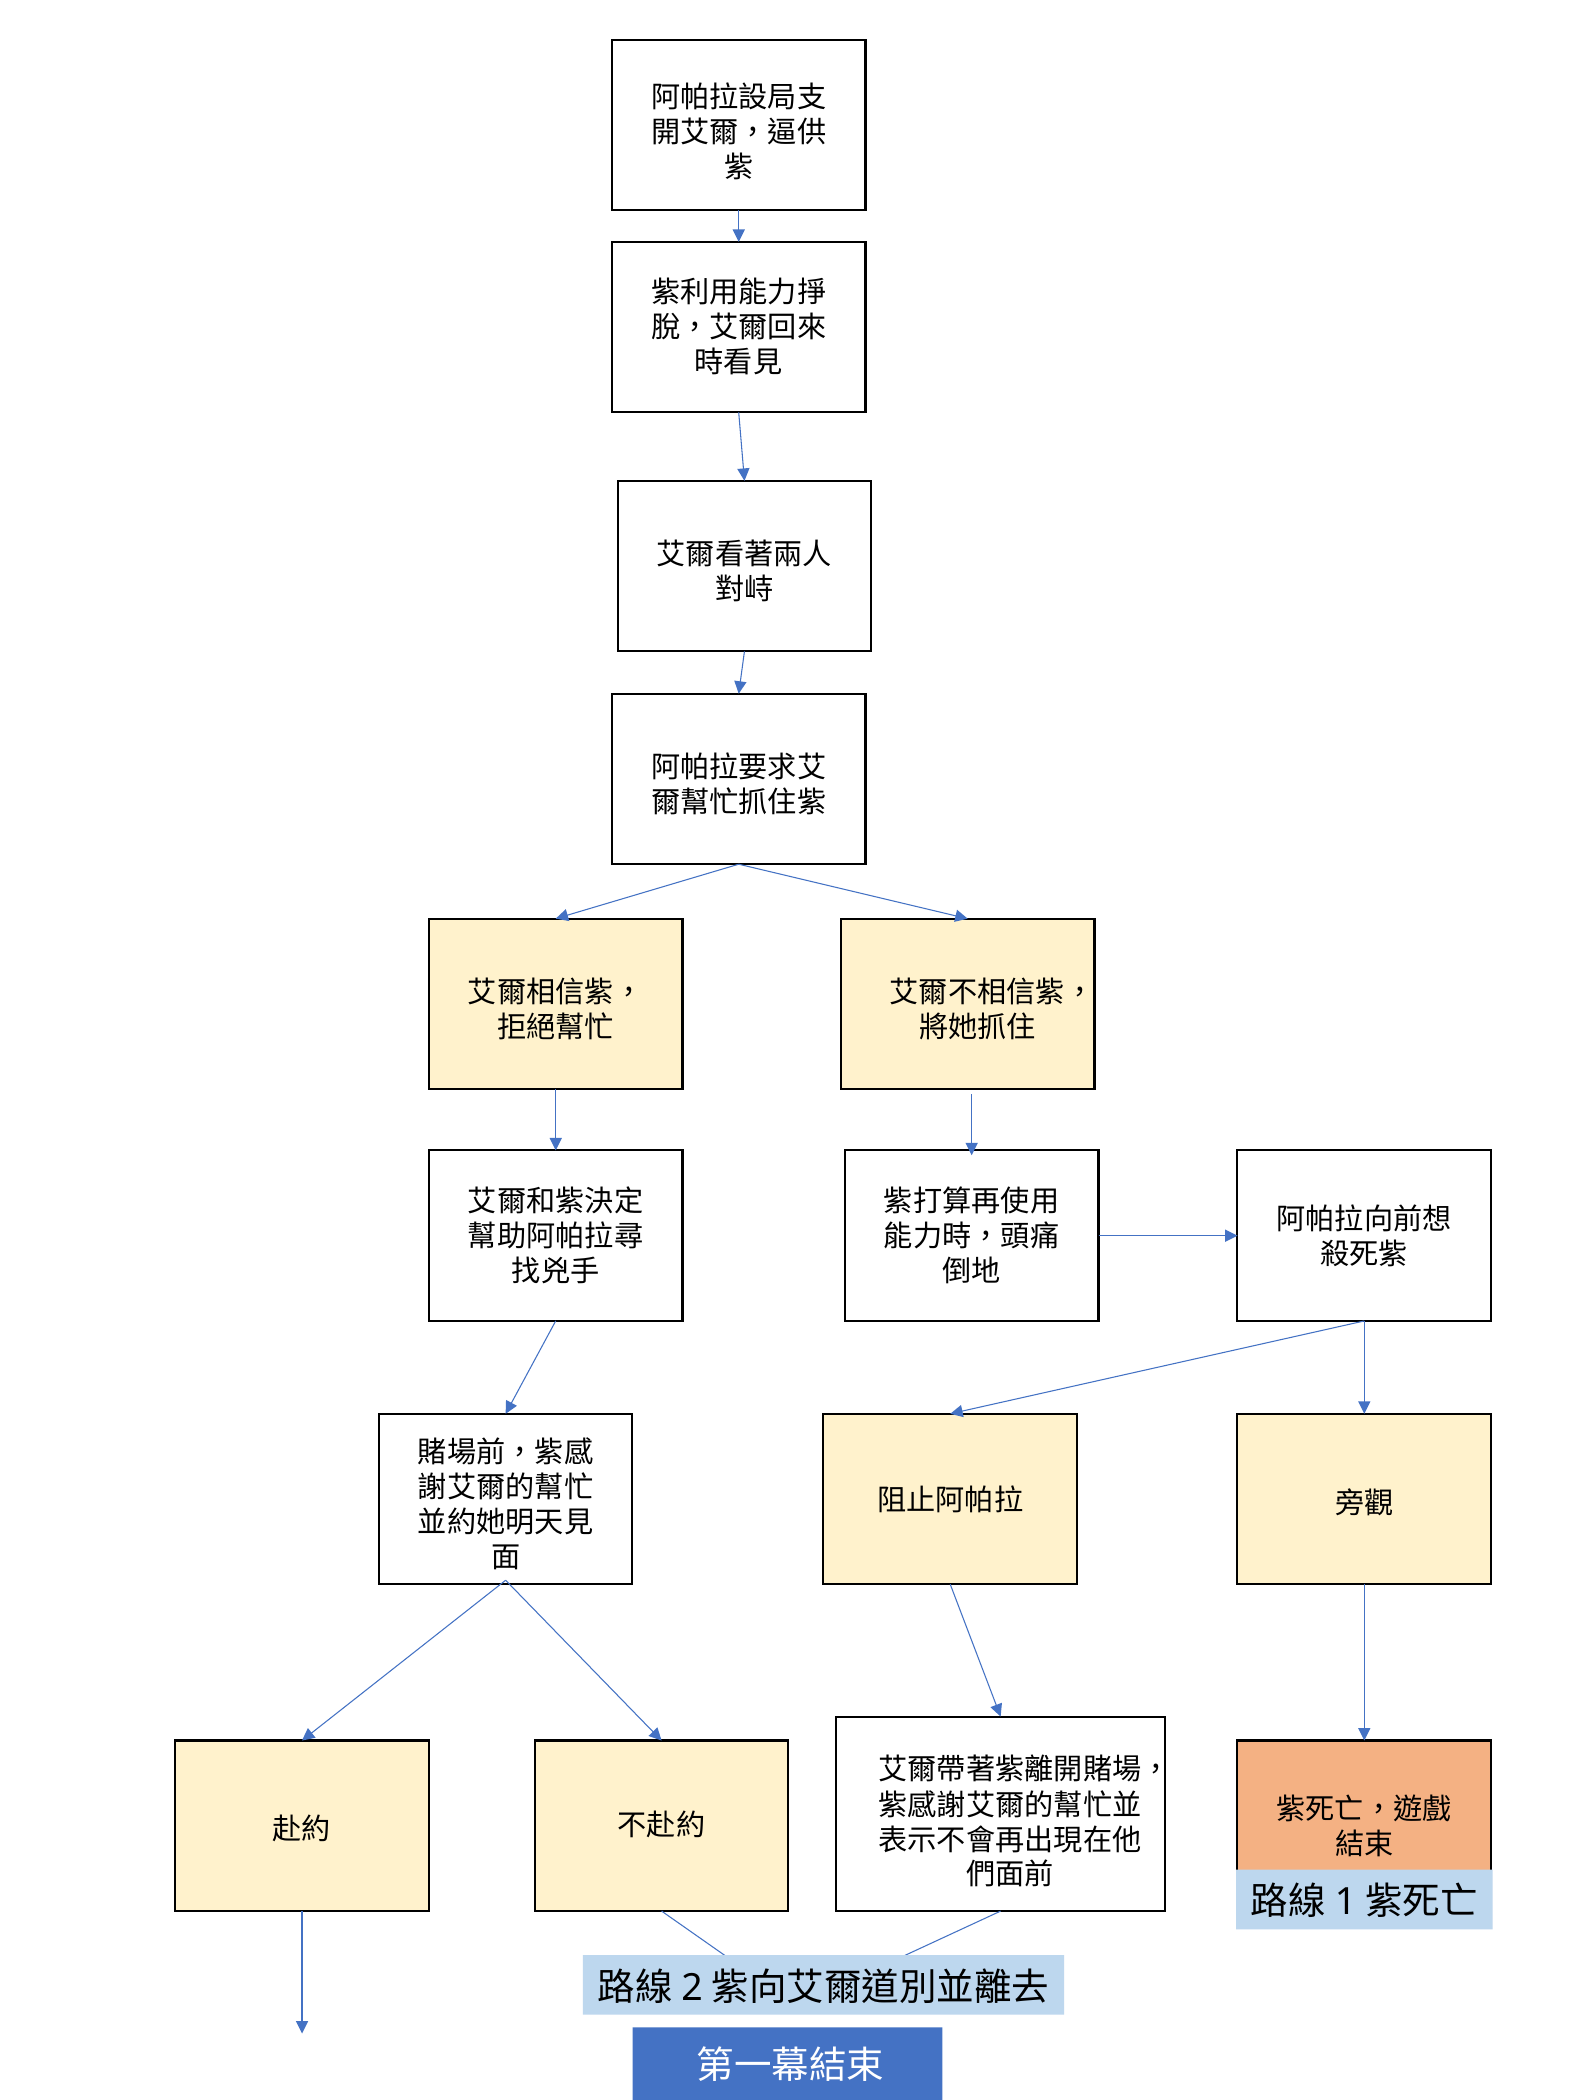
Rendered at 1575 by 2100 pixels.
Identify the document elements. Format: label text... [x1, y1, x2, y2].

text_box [950, 1320, 1364, 1414]
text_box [617, 480, 872, 652]
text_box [823, 1413, 1078, 1585]
text_box 路線1紫死亡 [1236, 1869, 1493, 1930]
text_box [378, 1413, 633, 1582]
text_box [1237, 1740, 1492, 1912]
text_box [840, 918, 1095, 1090]
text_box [844, 1150, 1099, 1321]
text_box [505, 1320, 556, 1414]
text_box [175, 1740, 429, 1912]
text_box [555, 864, 738, 919]
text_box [428, 1150, 683, 1321]
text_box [738, 651, 745, 694]
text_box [1237, 1413, 1492, 1585]
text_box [611, 39, 866, 211]
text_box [823, 1911, 1001, 1994]
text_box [611, 693, 866, 864]
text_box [738, 864, 968, 919]
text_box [301, 1582, 505, 1741]
text_box 路線2紫向艾爾道別並離去 [582, 1955, 1065, 2015]
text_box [632, 2027, 943, 2100]
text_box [611, 241, 866, 413]
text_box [428, 918, 683, 1090]
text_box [505, 1582, 662, 1741]
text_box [738, 412, 745, 481]
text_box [661, 1911, 789, 2001]
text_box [950, 1584, 1001, 1717]
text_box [534, 1740, 789, 1912]
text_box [1237, 1150, 1492, 1321]
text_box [835, 1716, 1166, 1912]
